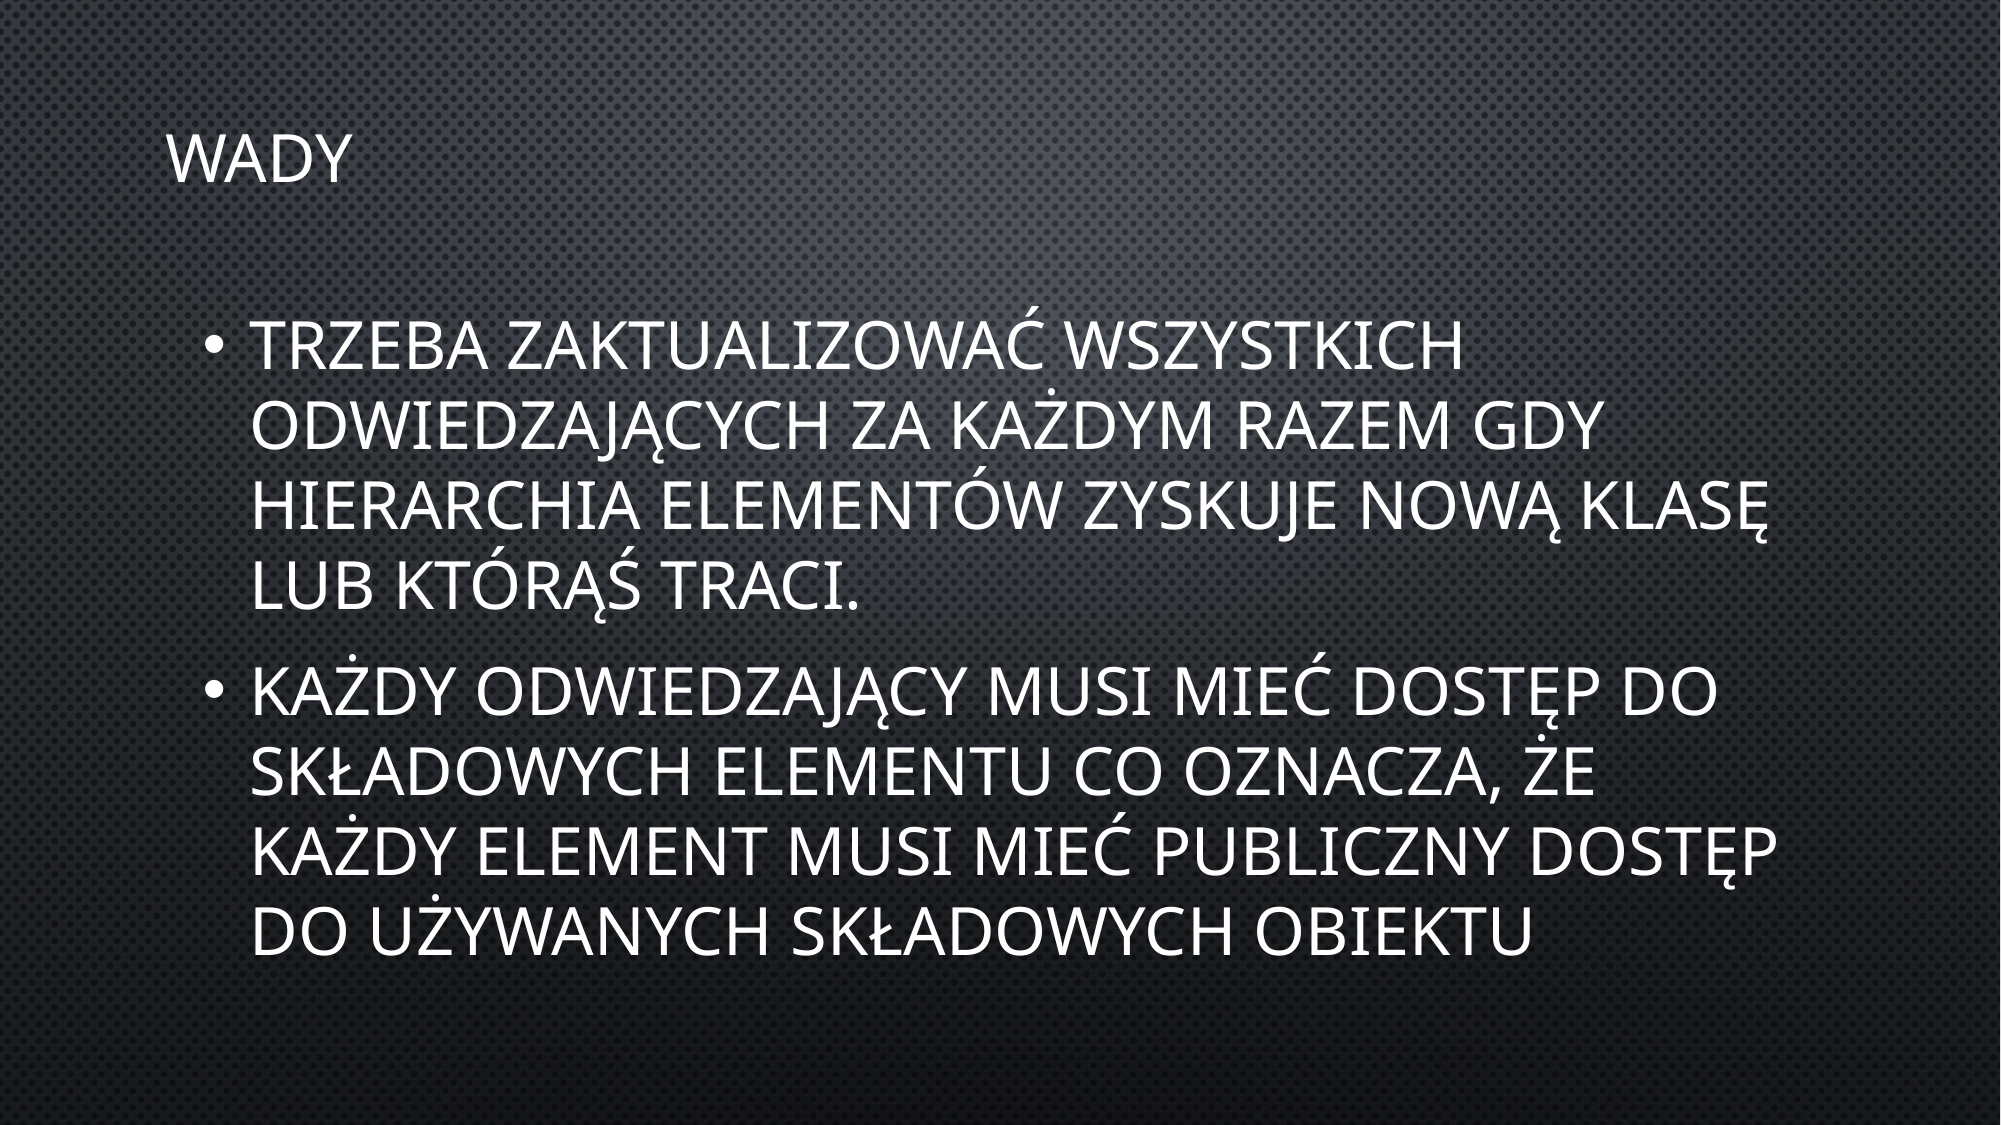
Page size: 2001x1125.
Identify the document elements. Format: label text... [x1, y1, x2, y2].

title wady [0, 0, 1625, 313]
list Trzeba zaktualizować wszystkich odwiedzających za każdym razem gdy hierarchia elementów zyskuje nową klasę lub którąś traci. Każdy odwiedzający musi mieć dostęp do składowych elementu co oznacza, że każdy element musi mieć publiczny dostęp do używanych składowych obiektu [187, 384, 1813, 968]
